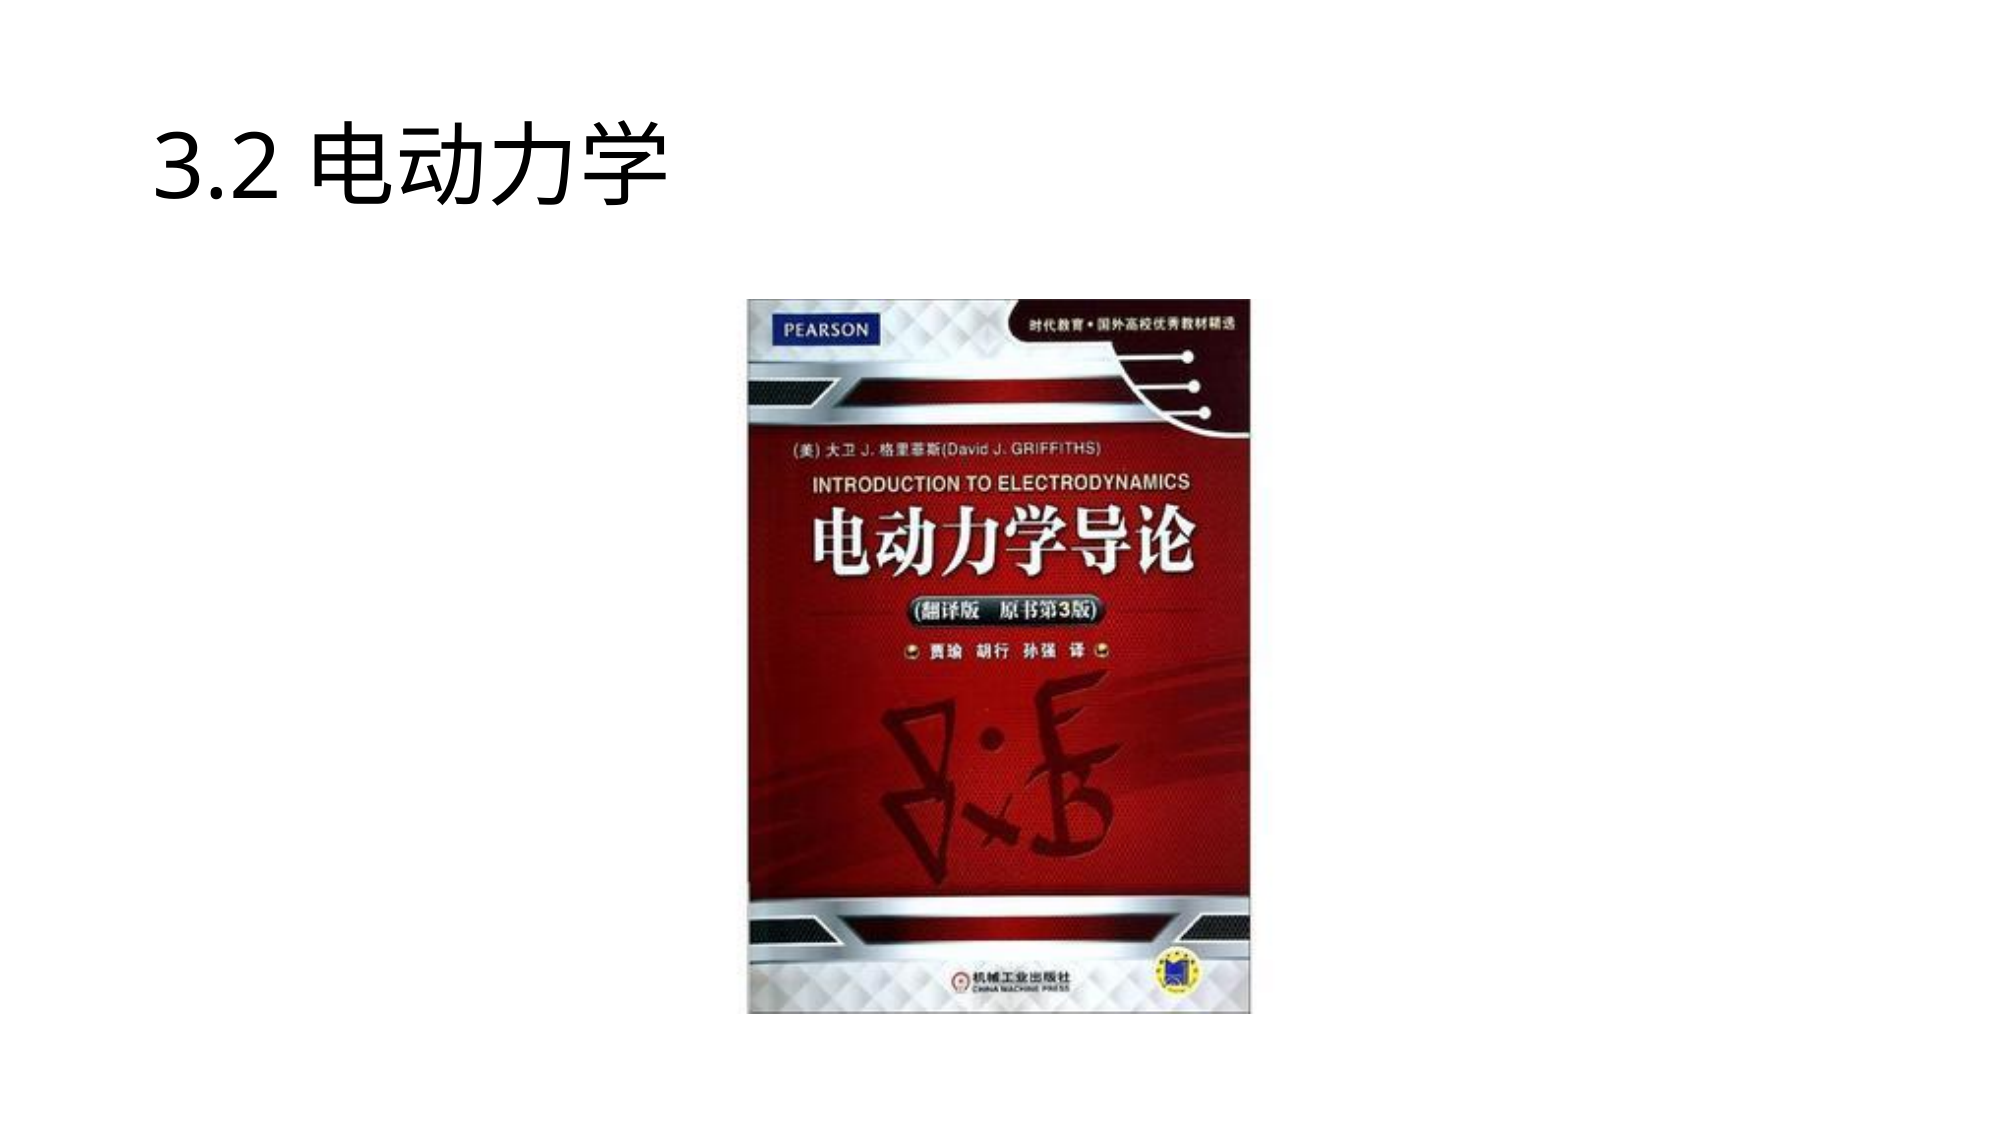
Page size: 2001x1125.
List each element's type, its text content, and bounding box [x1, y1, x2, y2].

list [643, 299, 1357, 1014]
title 3.2电动力学 [137, 59, 1863, 278]
